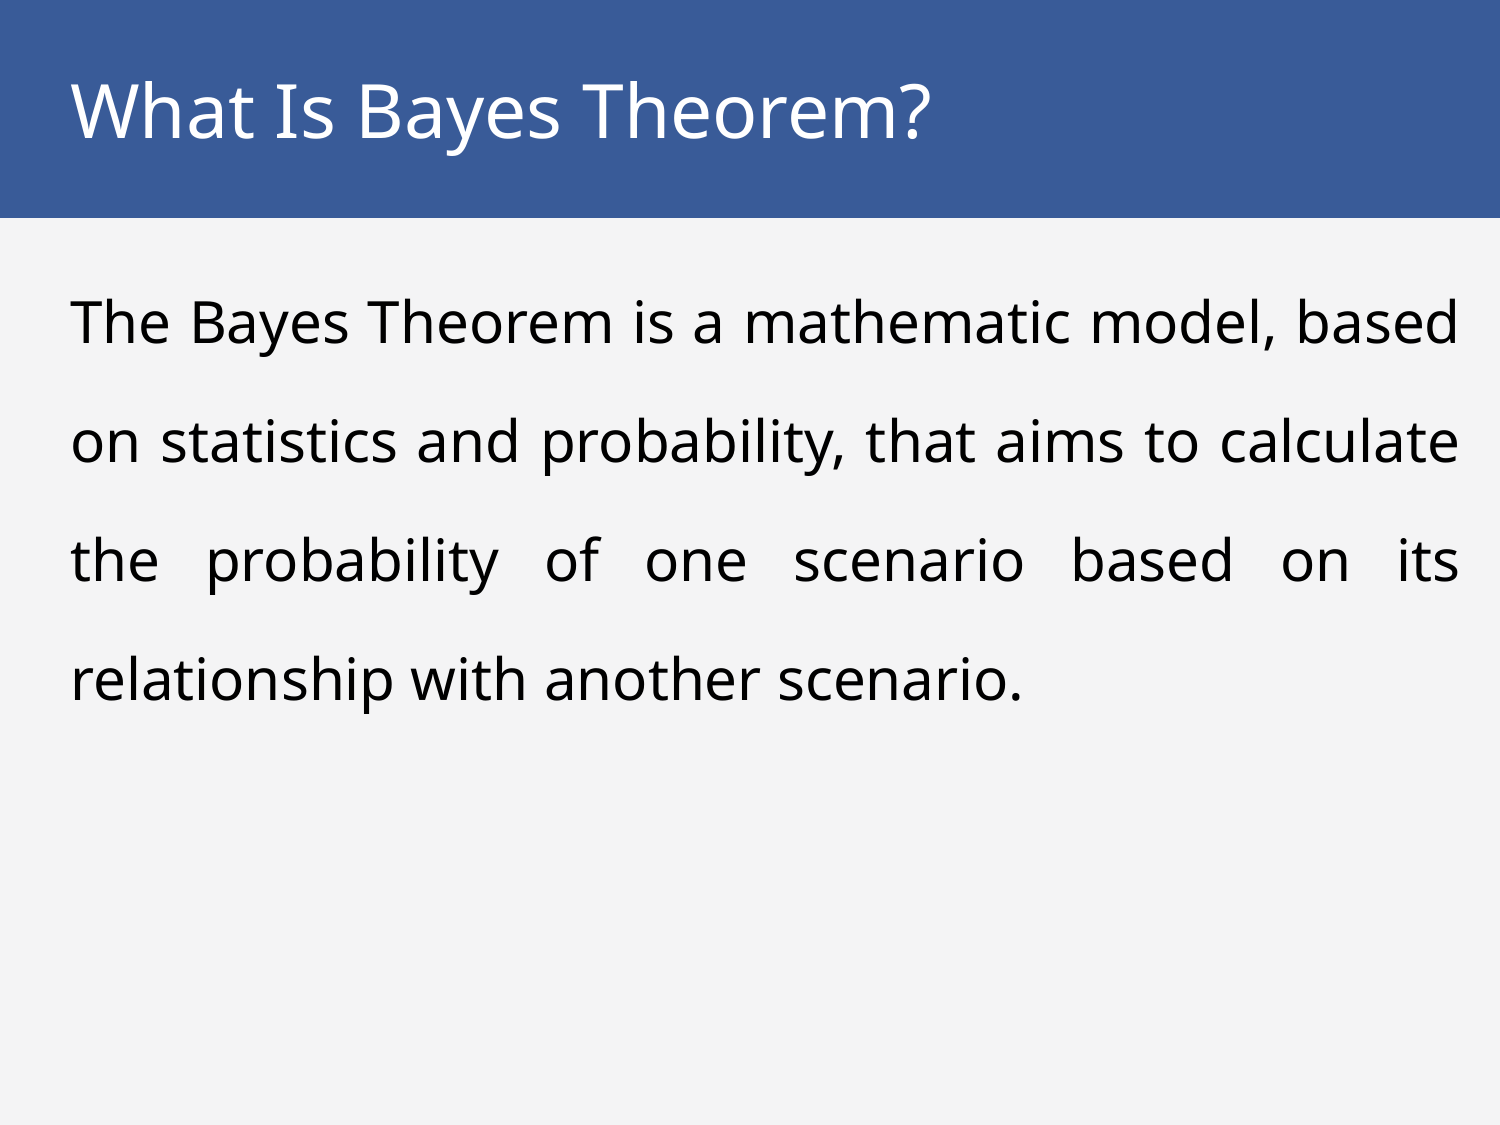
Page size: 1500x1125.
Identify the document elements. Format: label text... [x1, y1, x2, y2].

list The Bayes Theorem is a mathematic model, based on statistics and probability, that aims to calculate the probability of one scenario based on its relationship with another scenario. [55, 228, 1477, 1109]
title What Is Bayes Theorem? [55, 0, 1397, 218]
